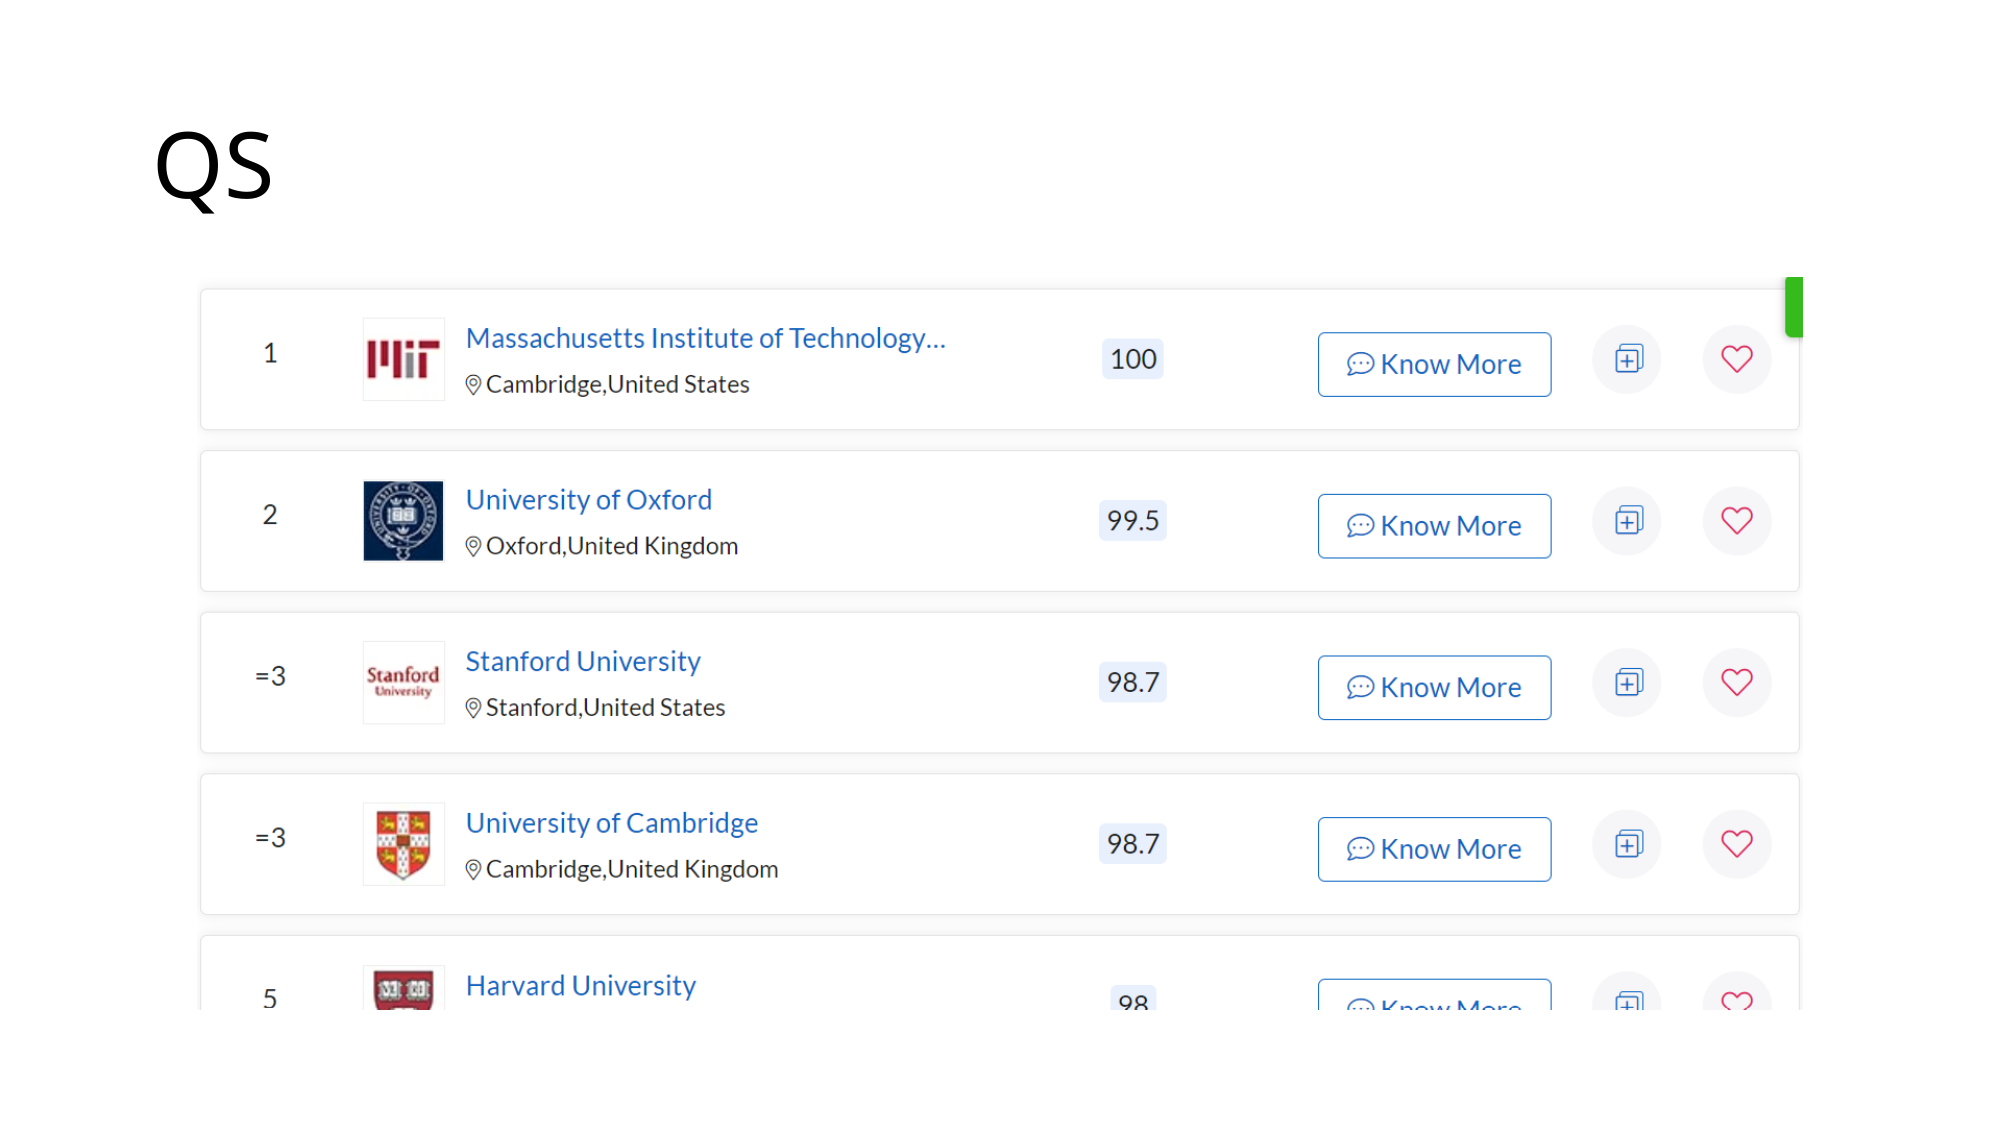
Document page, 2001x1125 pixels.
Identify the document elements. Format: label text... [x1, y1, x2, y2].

picture [197, 277, 1803, 1010]
title QS [137, 59, 1863, 278]
